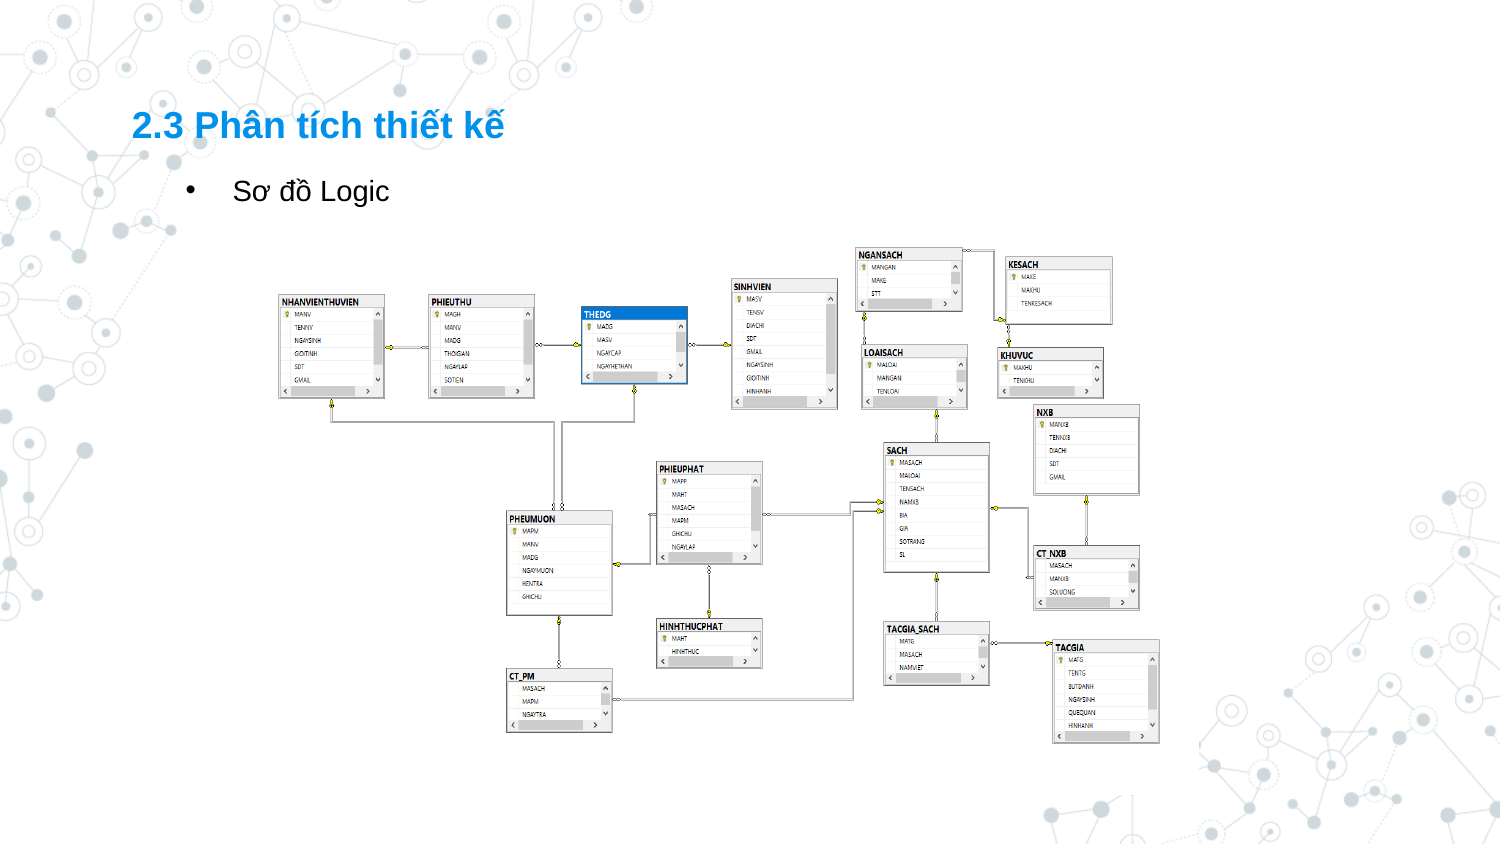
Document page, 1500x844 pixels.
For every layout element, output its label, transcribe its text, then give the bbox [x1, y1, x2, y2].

slide_number [1378, 779, 1469, 844]
text_box 2.3 Phân tích thiết kế [117, 93, 1055, 147]
picture [0, 0, 1500, 844]
text_box Sơ đồ Logic [86, 147, 1387, 215]
